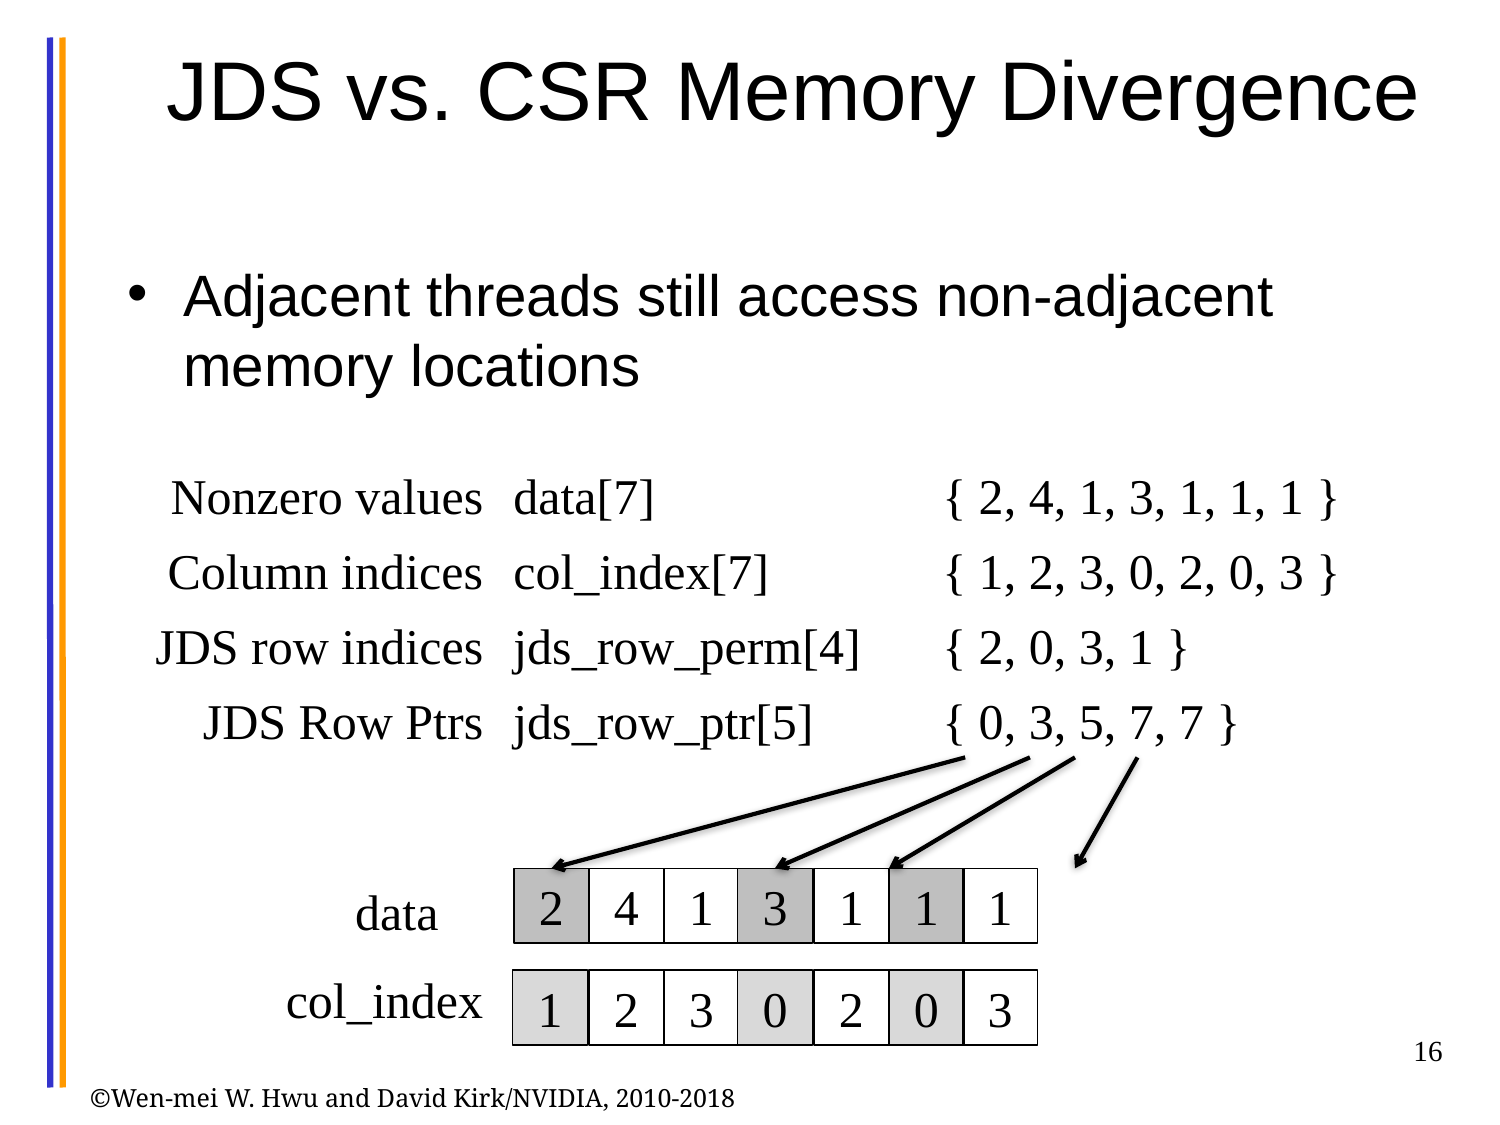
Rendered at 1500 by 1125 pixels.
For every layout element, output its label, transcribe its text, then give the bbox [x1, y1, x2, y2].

table_cell JDS Row Ptrs [113, 687, 498, 762]
footer ©Wen-mei W. Hwu and David Kirk/NVIDIA, 2010-2018 [74, 1074, 863, 1113]
table_cell { 2, 0, 3, 1 } [927, 612, 1376, 687]
table_header Nonzero values [113, 462, 498, 537]
table_cell Column indices [113, 537, 498, 612]
table_cell JDS row indices [113, 612, 498, 687]
table_header data[7] [498, 462, 927, 537]
list Adjacent threads still access non-adjacent memory locations [112, 249, 1475, 613]
table_cell { 0, 3, 5, 7, 7 } [927, 687, 1376, 762]
text_box col_index [271, 961, 499, 1037]
table_cell jds_row_perm[4] [498, 612, 927, 687]
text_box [512, 757, 1138, 1046]
table_cell jds_row_ptr[5] [498, 687, 927, 762]
slide_number 16 [1145, 1024, 1458, 1100]
table_header { 2, 4, 1, 3, 1, 1, 1 } [927, 462, 1376, 537]
title JDS vs. CSR Memory Divergence [112, 37, 1475, 138]
text_box data [340, 873, 454, 948]
table_cell { 1, 2, 3, 0, 2, 0, 3 } [927, 537, 1376, 612]
table_cell col_index[7] [498, 537, 927, 612]
